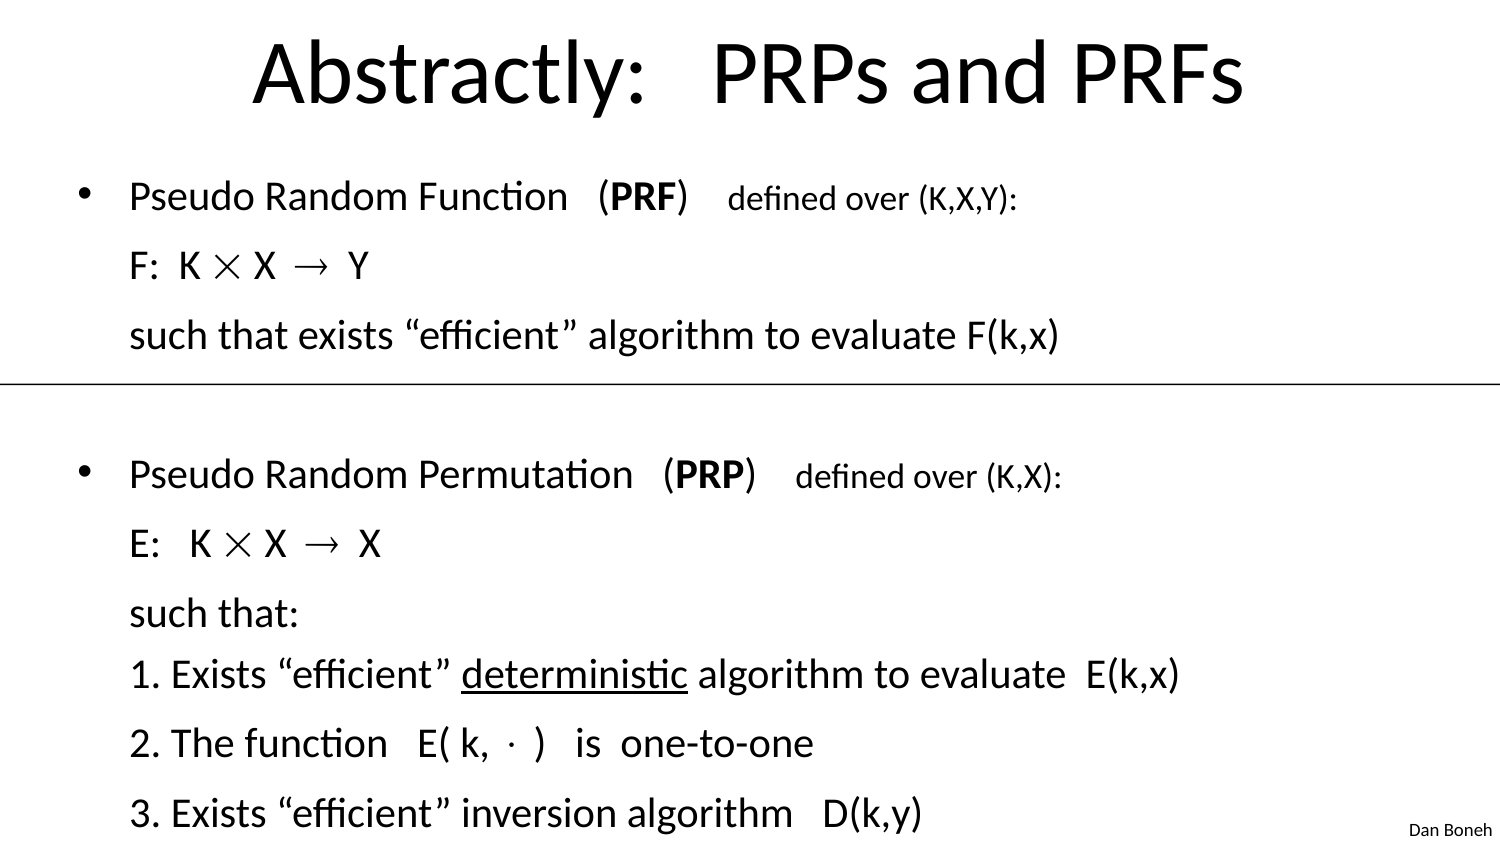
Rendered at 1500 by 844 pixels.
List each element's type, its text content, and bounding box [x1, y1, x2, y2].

list Pseudo Random Function (PRF) defined over (K,X,Y): F: K  X  Y such that exists “efficient” algorithm to evaluate F(k,x) Pseudo Random Permutation (PRP) defined over (K,X): E: K  X  X such that: 1. Exists “efficient” deterministic algorithm to evaluate E(k,x) 2. The function E( k,  ) is one-to-one 3. Exists “efficient” inversion algorithm D(k,y) [62, 385, 1500, 844]
title Abstractly: PRPs and PRFs [75, 0, 1425, 138]
list Pseudo Random Function (PRF) defined over (K,X,Y): F: K  X  Y such that exists “efficient” algorithm to evaluate F(k,x) Pseudo Random Permutation (PRP) defined over (K,X): E: K  X  X such that: 1. Exists “efficient” deterministic algorithm to evaluate E(k,x) 2. The function E( k,  ) is one-to-one 3. Exists “efficient” inversion algorithm D(k,y) [62, 150, 1500, 384]
